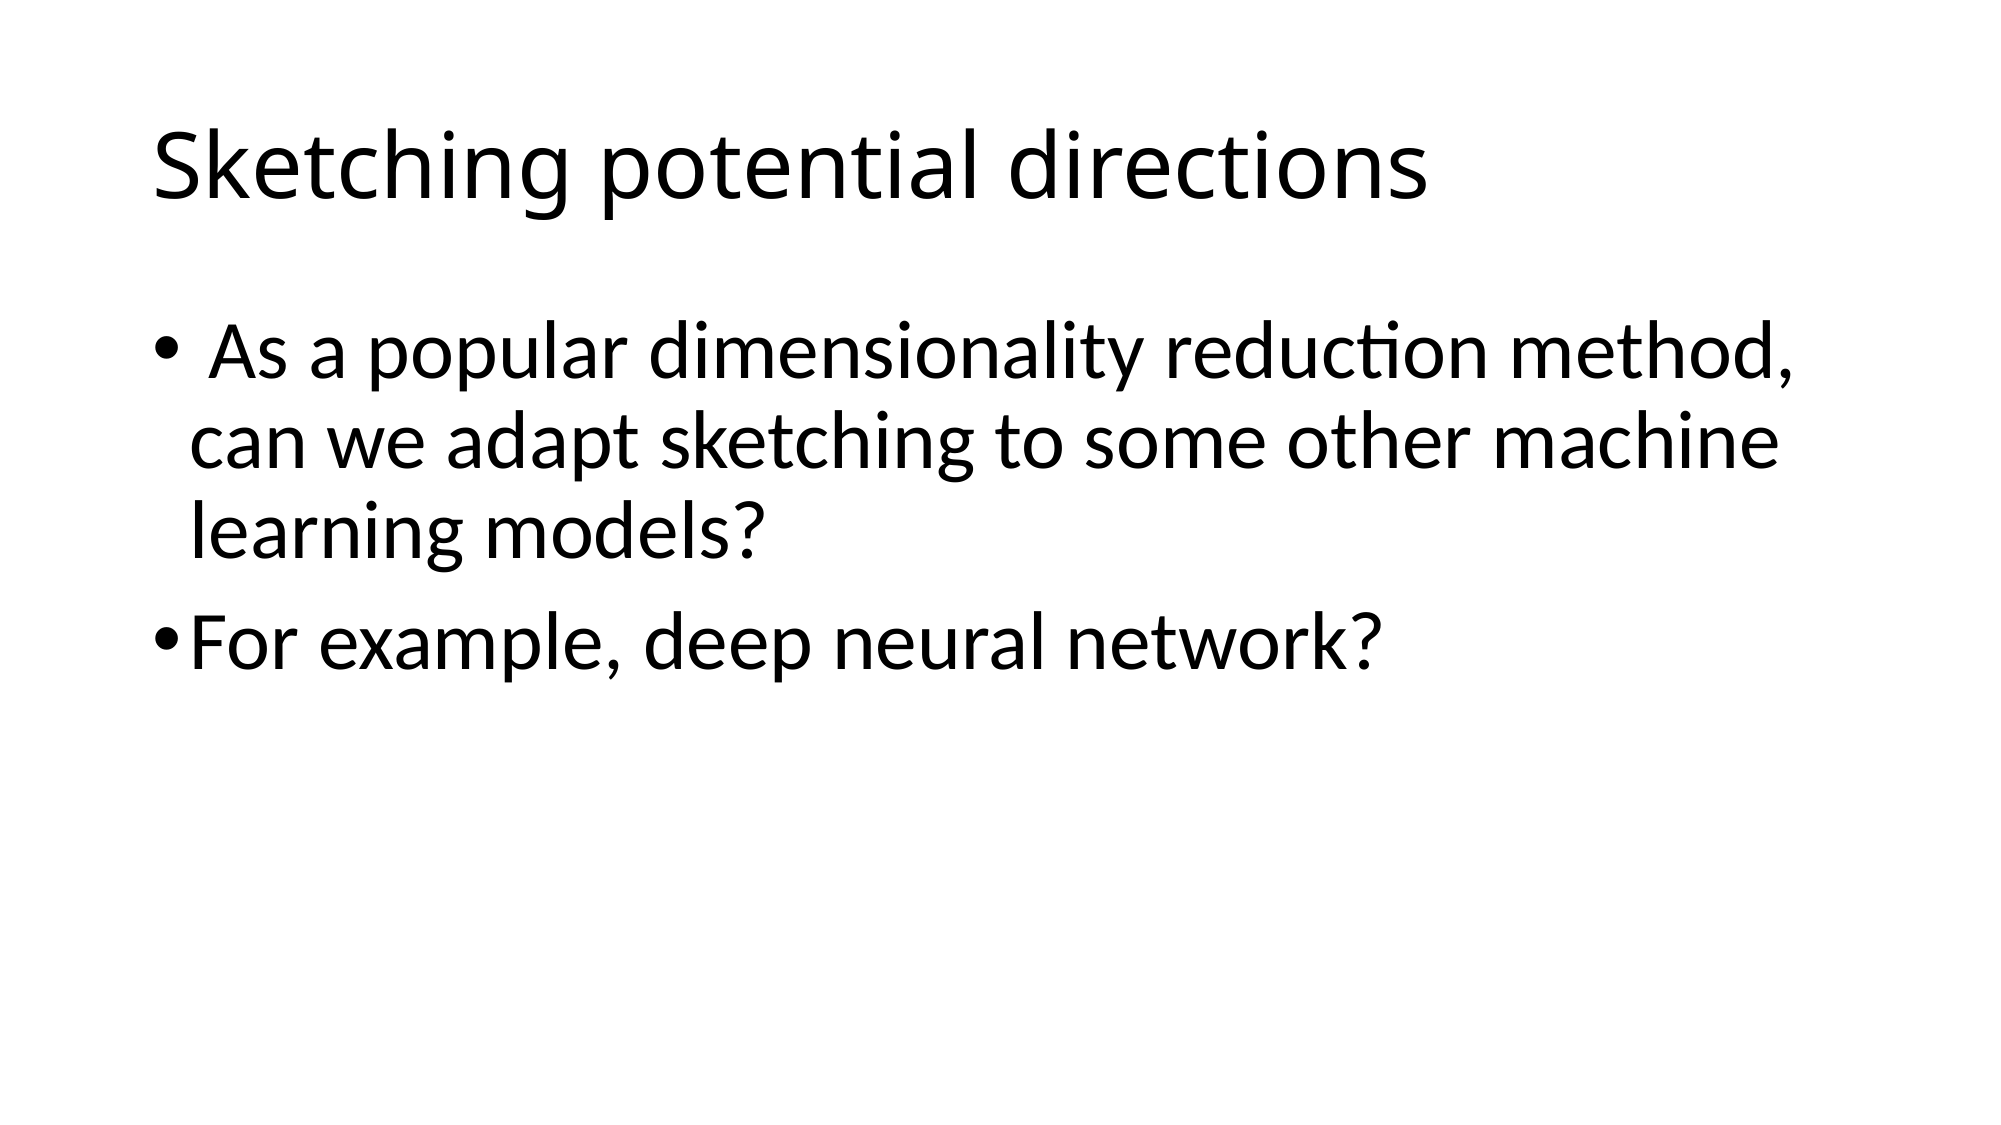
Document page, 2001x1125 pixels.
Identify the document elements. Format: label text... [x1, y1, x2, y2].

list As a popular dimensionality reduction method, can we adapt sketching to some other machine learning models? For example, deep neural network? [137, 299, 1863, 1014]
title Sketching potential directions [137, 59, 1863, 278]
